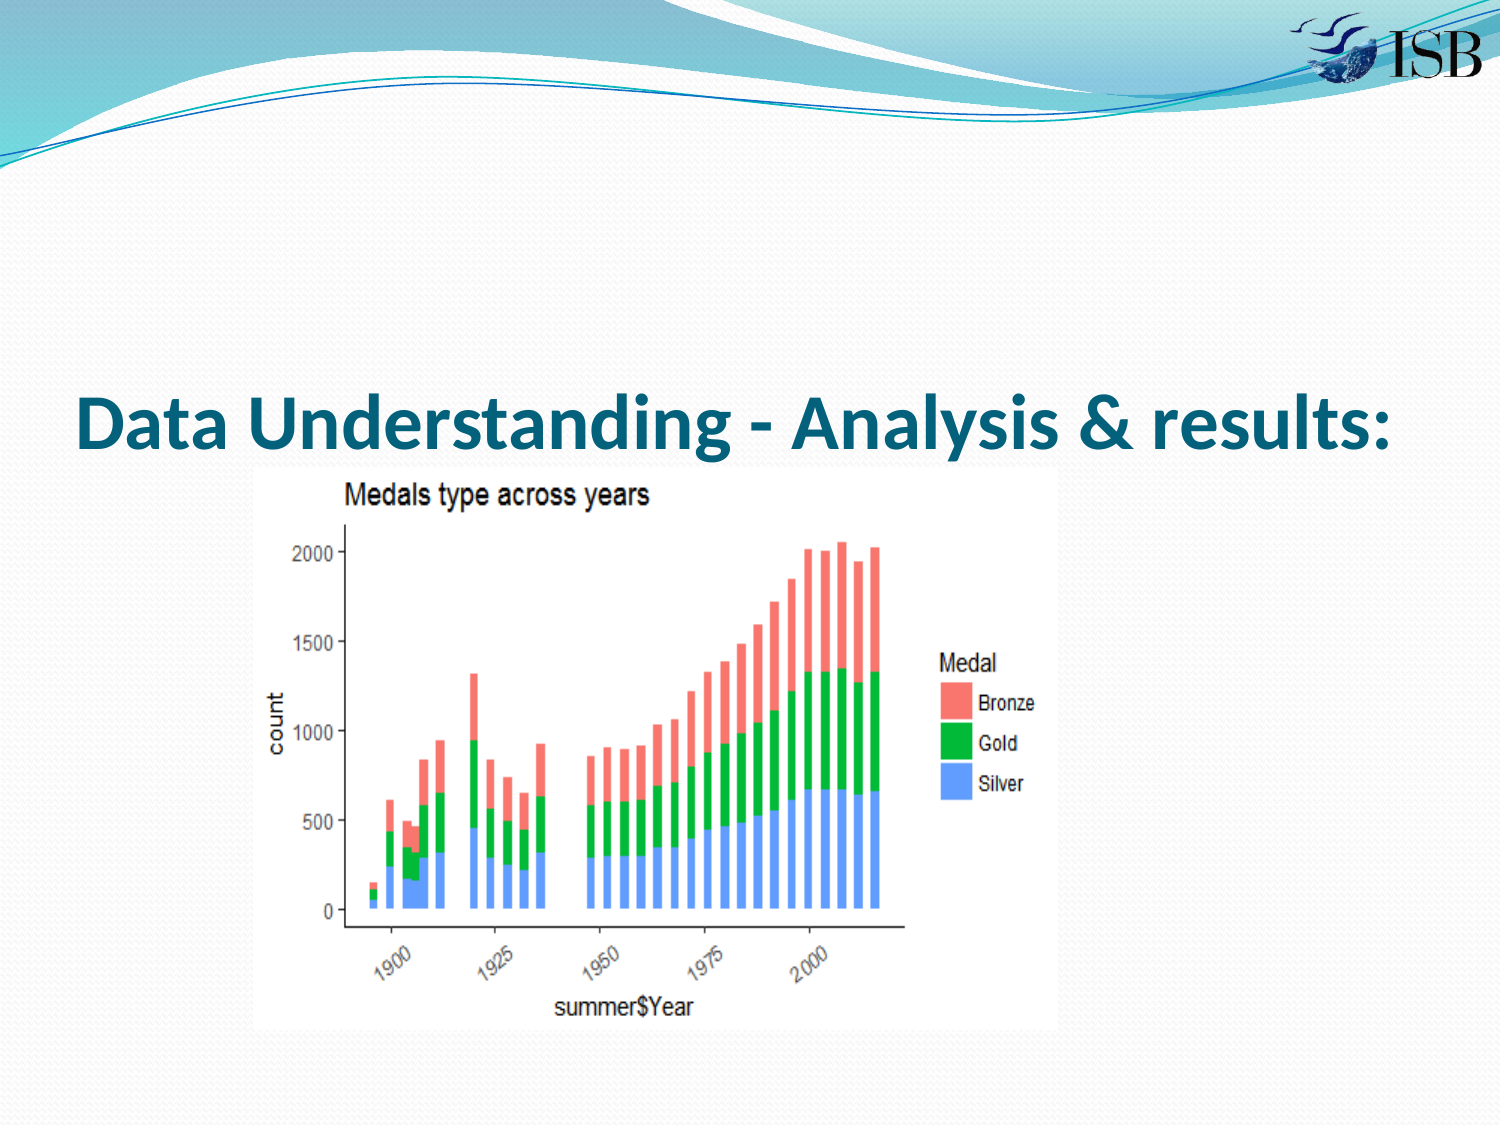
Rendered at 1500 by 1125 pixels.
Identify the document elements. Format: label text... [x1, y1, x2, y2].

table_header n [246, 468, 253, 526]
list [253, 467, 1058, 1030]
title Data Understanding - Analysis & results: [75, 338, 1425, 526]
picture [1281, 0, 1500, 91]
table_header n [1058, 469, 1064, 526]
